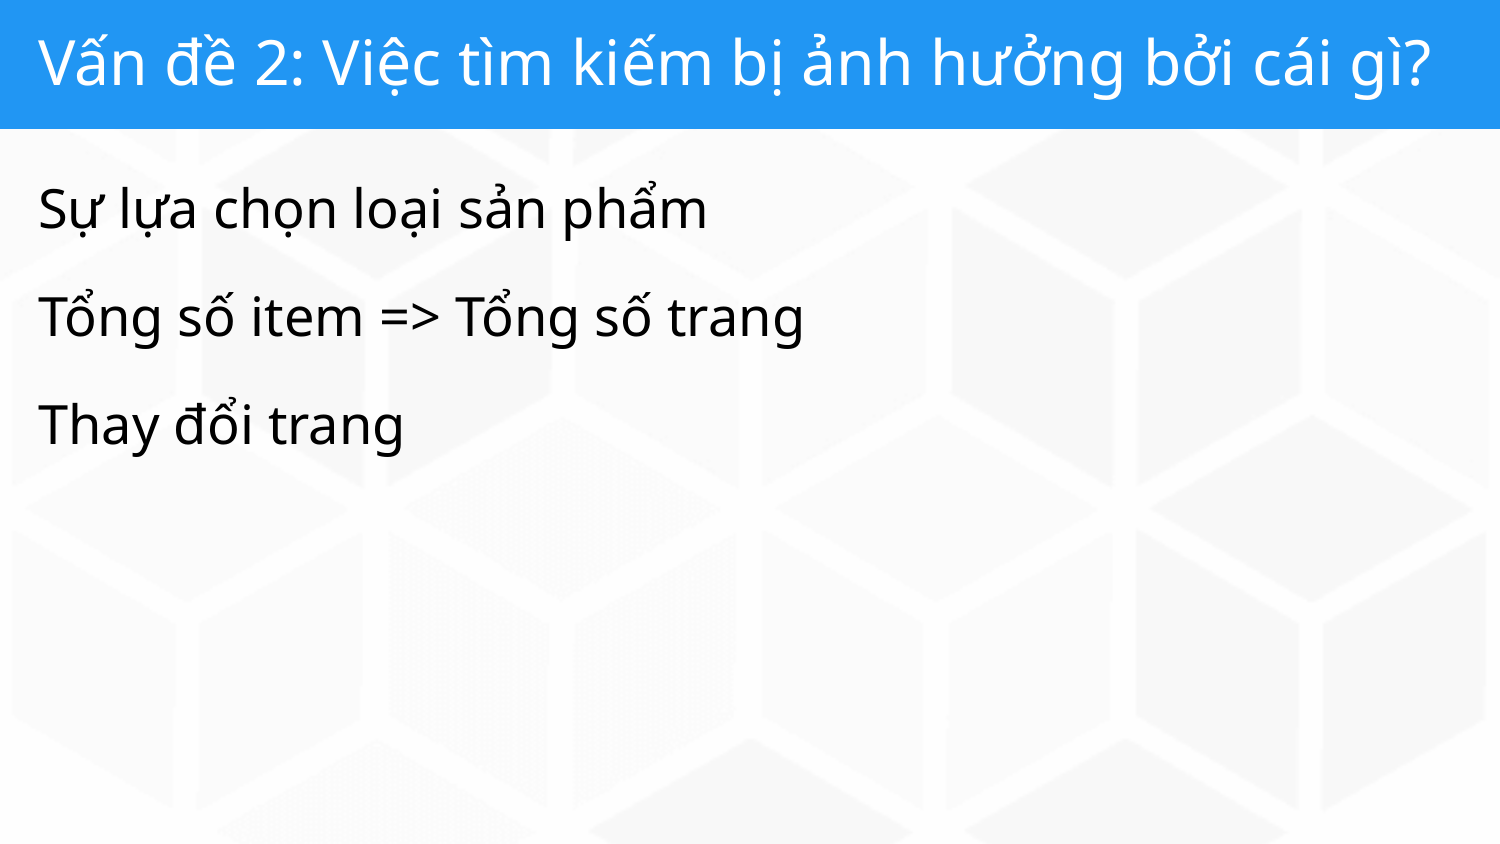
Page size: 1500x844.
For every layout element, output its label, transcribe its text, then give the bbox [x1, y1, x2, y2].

title Vấn đề 2: Việc tìm kiếm bị ảnh hưởng bởi cái gì? [23, 0, 1500, 122]
list Sự lựa chọn loại sản phẩm Tổng số item => Tổng số trang Thay đổi trang [23, 149, 1489, 844]
picture [0, 129, 1500, 844]
